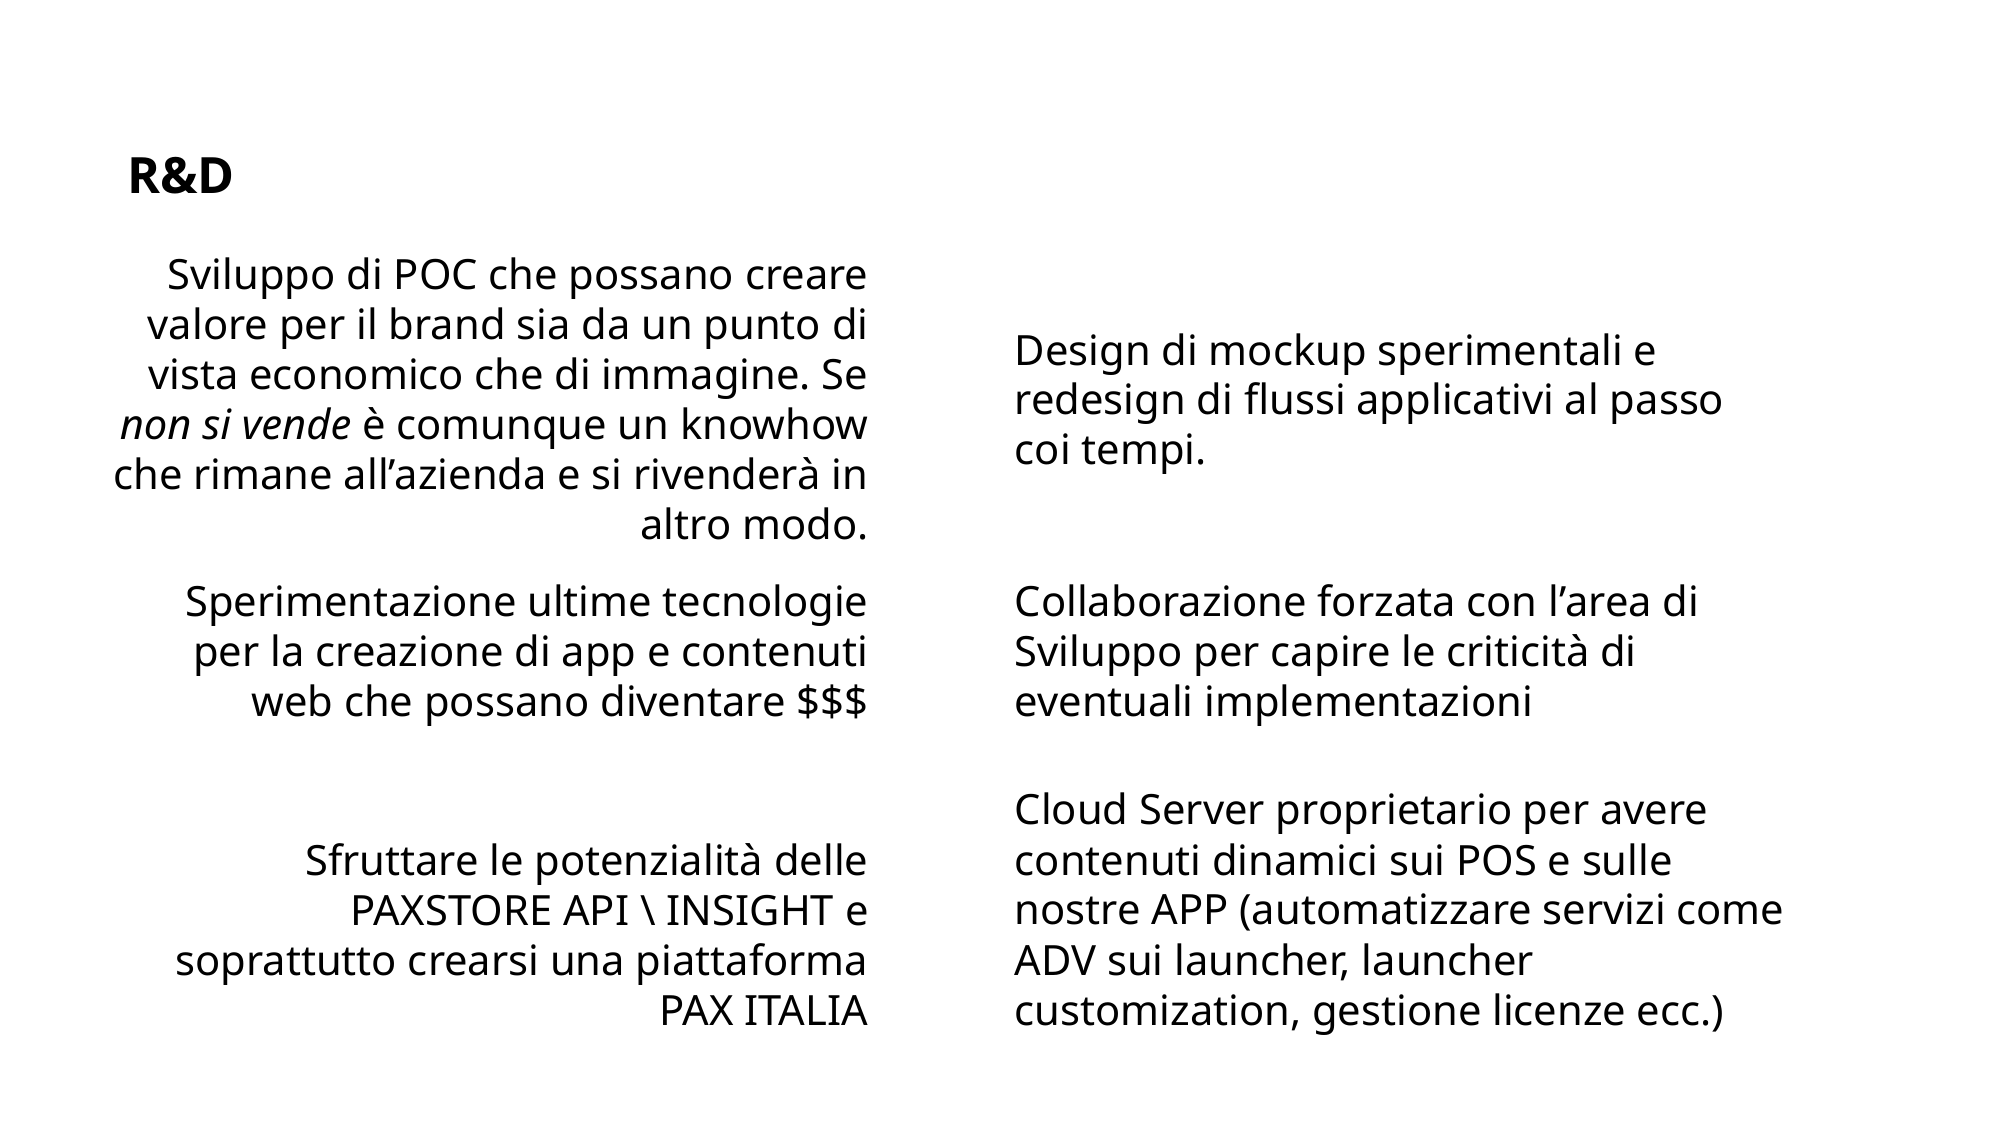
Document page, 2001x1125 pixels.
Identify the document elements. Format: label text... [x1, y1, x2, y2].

text_box R&D [112, 135, 250, 211]
text_box Sfruttare le potenzialità delle PAXSTORE API \ INSIGHT e soprattutto crearsi una piattaforma PAX ITALIA [108, 826, 884, 1042]
text_box Design di mockup sperimentali e redesign di flussi applicativi al passo coi tempi. [999, 315, 1759, 481]
text_box Collaborazione forzata con l’area di Sviluppo per capire le criticità di eventuali implementazioni [999, 567, 1802, 732]
text_box Sperimentazione ultime tecnologie per la creazione di app e contenuti web che possano diventare $$$ [108, 567, 884, 732]
text_box Sviluppo di POC che possano creare valore per il brand sia da un punto di vista economico che di immagine. Se non si vende è comunque un knowhow che rimane all’azienda e si rivenderà in altro modo. [93, 240, 884, 555]
text_box Cloud Server proprietario per avere contenuti dinamici sui POS e sulle nostre APP (automatizzare servizi come ADV sui launcher, launcher customization, gestione licenze ecc.) [999, 775, 1802, 1041]
